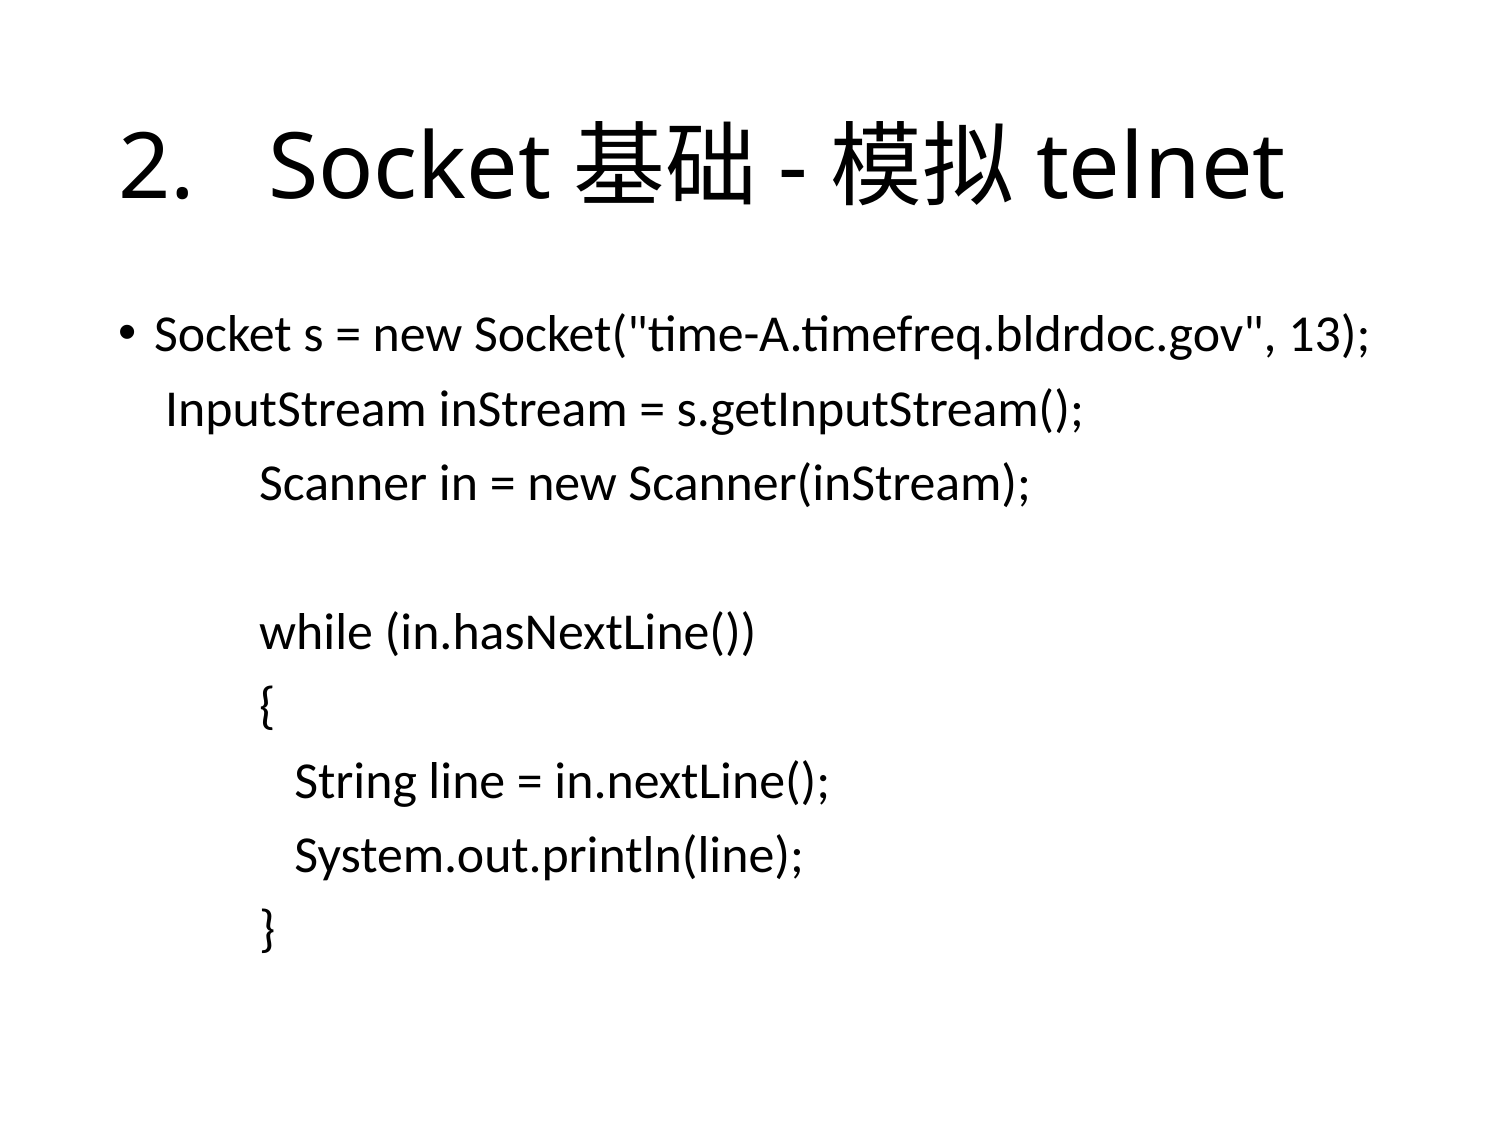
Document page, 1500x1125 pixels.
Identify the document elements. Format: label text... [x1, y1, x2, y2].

list Socket s = new Socket("time-A.timefreq.bldrdoc.gov", 13); InputStream inStream = s.getInputStream(); Scanner in = new Scanner(inStream); while (in.hasNextLine()) { String line = in.nextLine(); System.out.println(line); } [103, 299, 1397, 1014]
title 2. Socket基础-模拟telnet [103, 59, 1397, 278]
